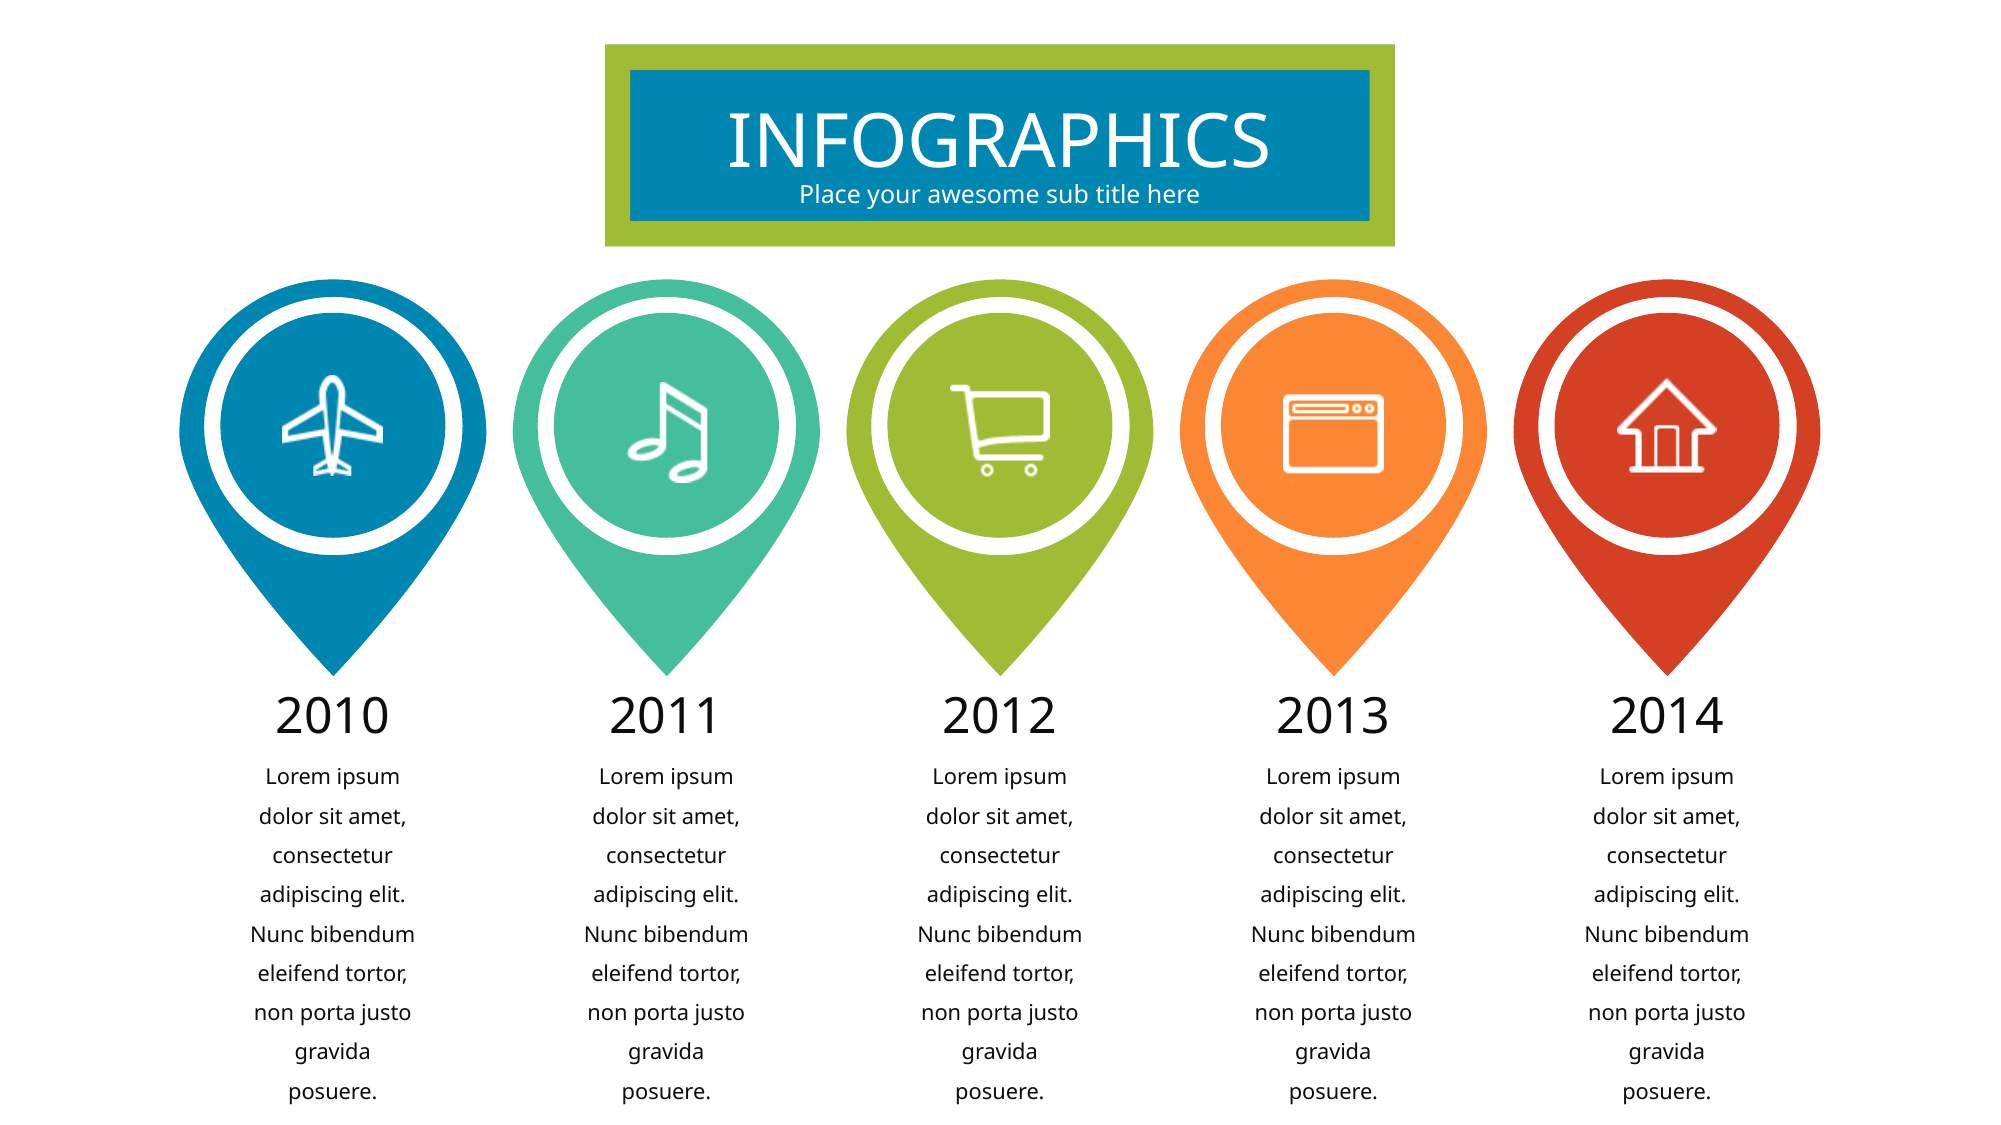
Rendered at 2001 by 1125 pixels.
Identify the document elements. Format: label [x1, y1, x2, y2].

text_box [1179, 279, 1487, 1076]
picture [616, 382, 717, 483]
picture [283, 376, 382, 475]
text_box [179, 279, 487, 1076]
picture [949, 382, 1050, 483]
text_box [605, 39, 1395, 247]
text_box [846, 279, 1154, 1076]
picture [1283, 382, 1384, 483]
picture [1617, 375, 1718, 476]
text_box [1513, 279, 1821, 1076]
text_box [512, 279, 820, 1076]
